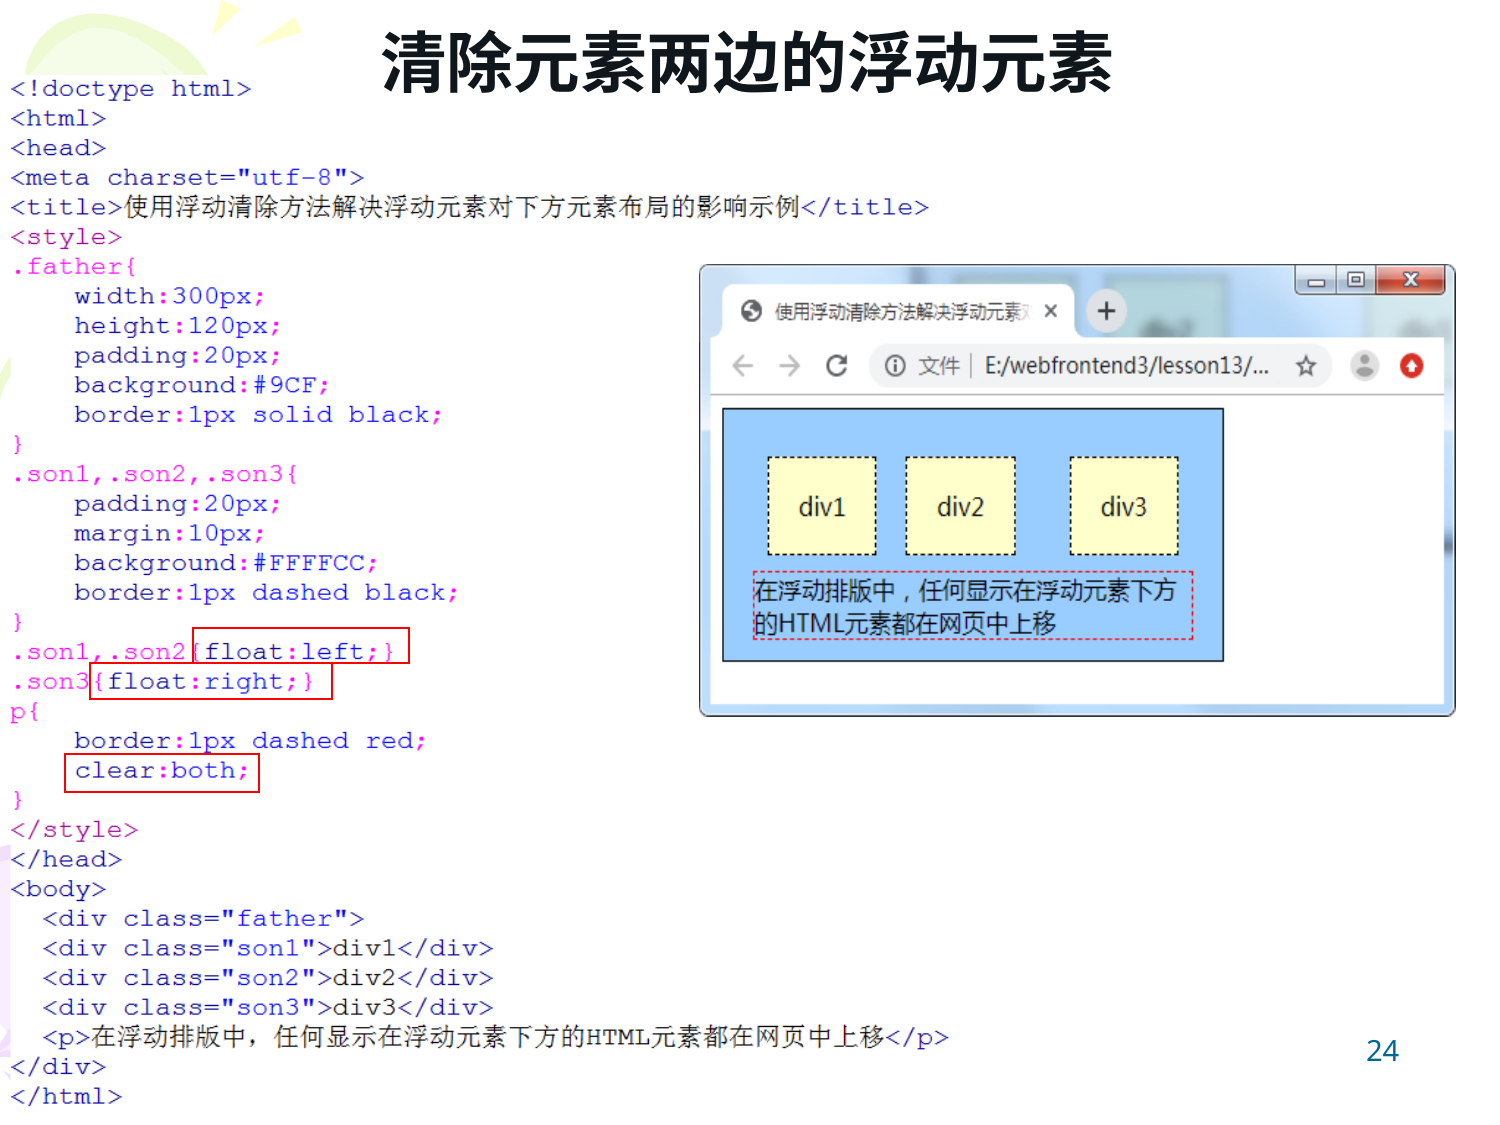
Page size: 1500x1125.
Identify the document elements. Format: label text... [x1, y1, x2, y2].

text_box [10, 75, 951, 1125]
text_box [1102, 1024, 1415, 1100]
title 清除元素两边的浮动元素 [0, 0, 1495, 110]
picture [699, 264, 1456, 717]
